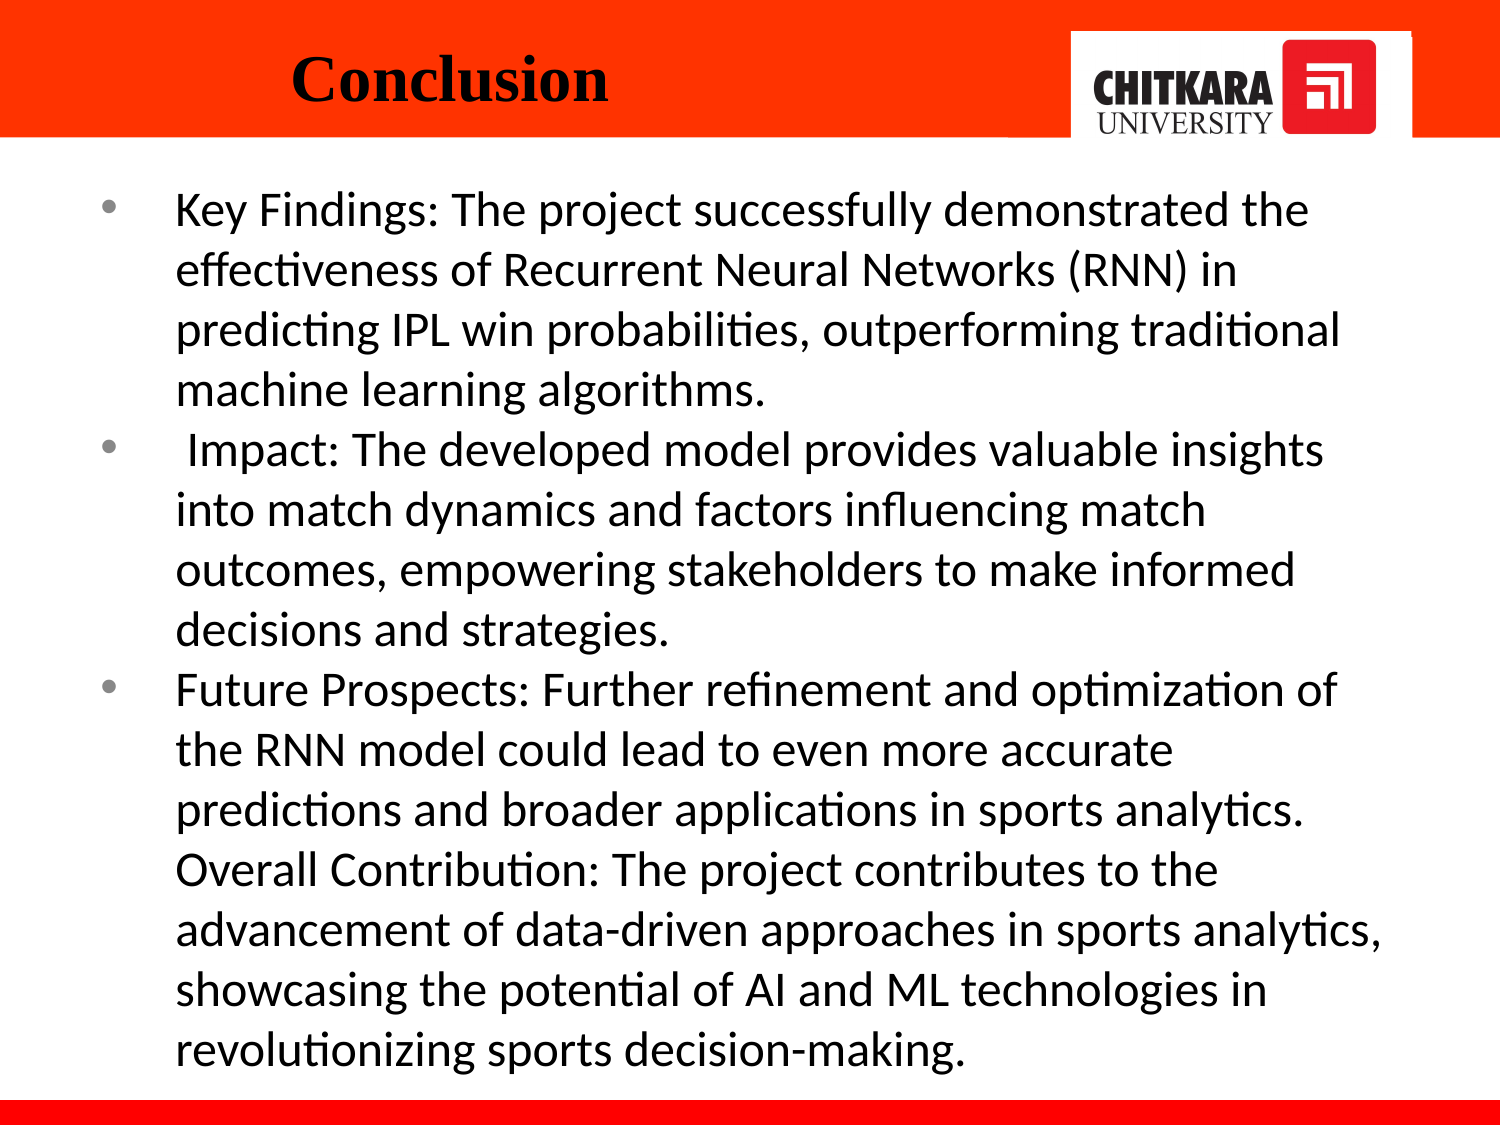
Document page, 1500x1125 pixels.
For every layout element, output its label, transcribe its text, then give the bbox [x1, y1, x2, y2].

subtitle Key Findings: The project successfully demonstrated the effectiveness of Recurrent Neural Networks (RNN) in predicting IPL win probabilities, outperforming traditional machine learning algorithms. Impact: The developed model provides valuable insights into match dynamics and factors influencing match outcomes, empowering stakeholders to make informed decisions and strategies. Future Prospects: Further refinement and optimization of the RNN model could lead to even more accurate predictions and broader applications in sports analytics. Overall Contribution: The project contributes to the advancement of data-driven approaches in sports analytics, showcasing the potential of AI and ML technologies in revolutionizing sports decision-making. [81, 168, 1419, 1125]
title Conclusion [0, 0, 900, 150]
picture [1074, 37, 1391, 138]
